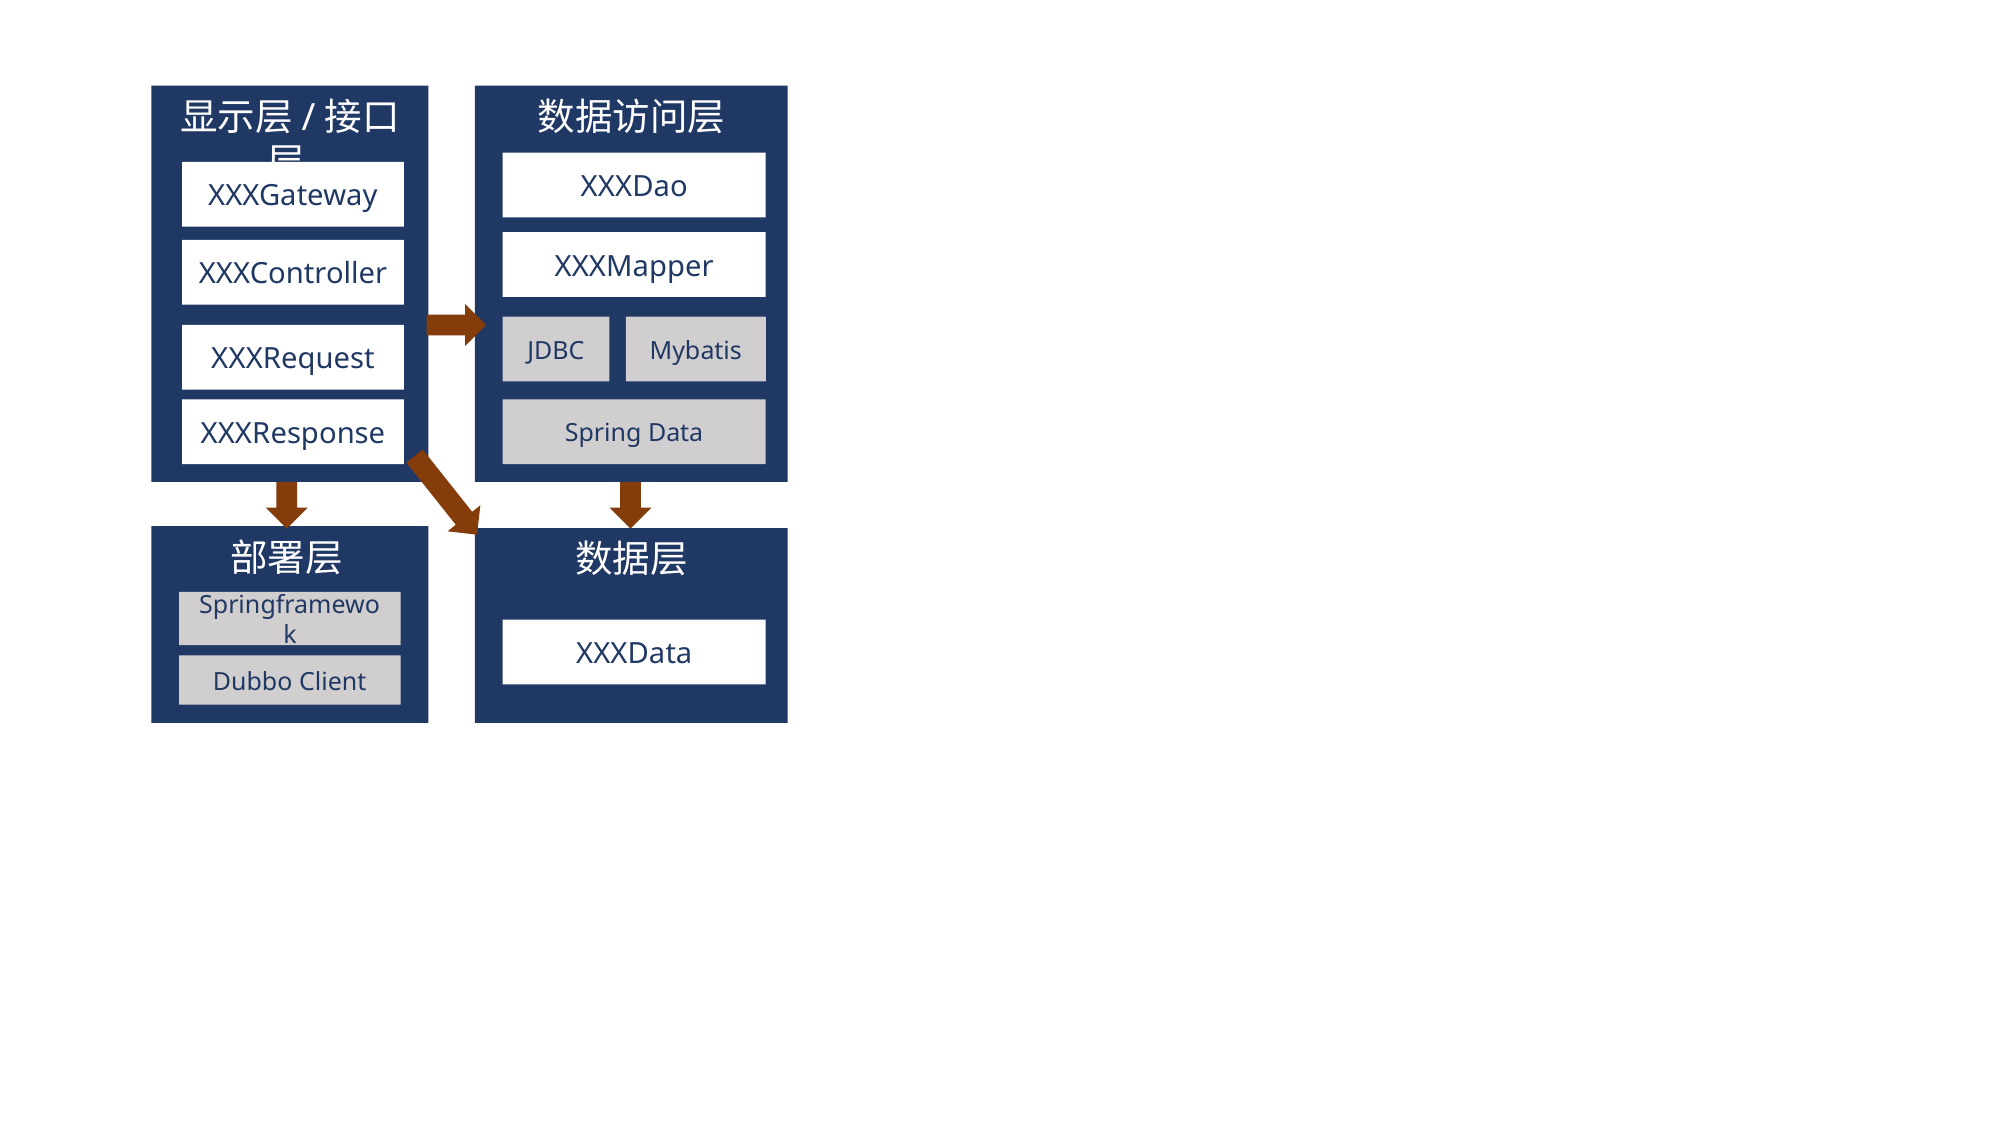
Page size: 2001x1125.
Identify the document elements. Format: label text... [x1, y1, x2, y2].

text_box [607, 481, 654, 531]
text_box XXXGateway [181, 161, 405, 228]
text_box JDBC [502, 316, 610, 382]
text_box XXXDao [502, 152, 767, 218]
text_box 部署层 [150, 525, 429, 724]
text_box XXXResponse [181, 398, 405, 465]
text_box Spring Data [502, 398, 767, 465]
text_box 数据层 [474, 527, 789, 724]
text_box 显示层/接口层 [150, 85, 429, 483]
text_box XXXController [181, 239, 405, 306]
text_box Springframewok [178, 591, 402, 646]
text_box XXXData [502, 619, 767, 685]
text_box [263, 481, 311, 531]
text_box 数据访问层 [474, 85, 789, 483]
text_box XXXMapper [502, 231, 767, 298]
text_box [425, 301, 488, 349]
text_box Dubbo Client [178, 654, 402, 706]
text_box Mybatis [625, 316, 767, 382]
text_box [404, 448, 482, 536]
text_box XXXRequest [181, 324, 405, 391]
